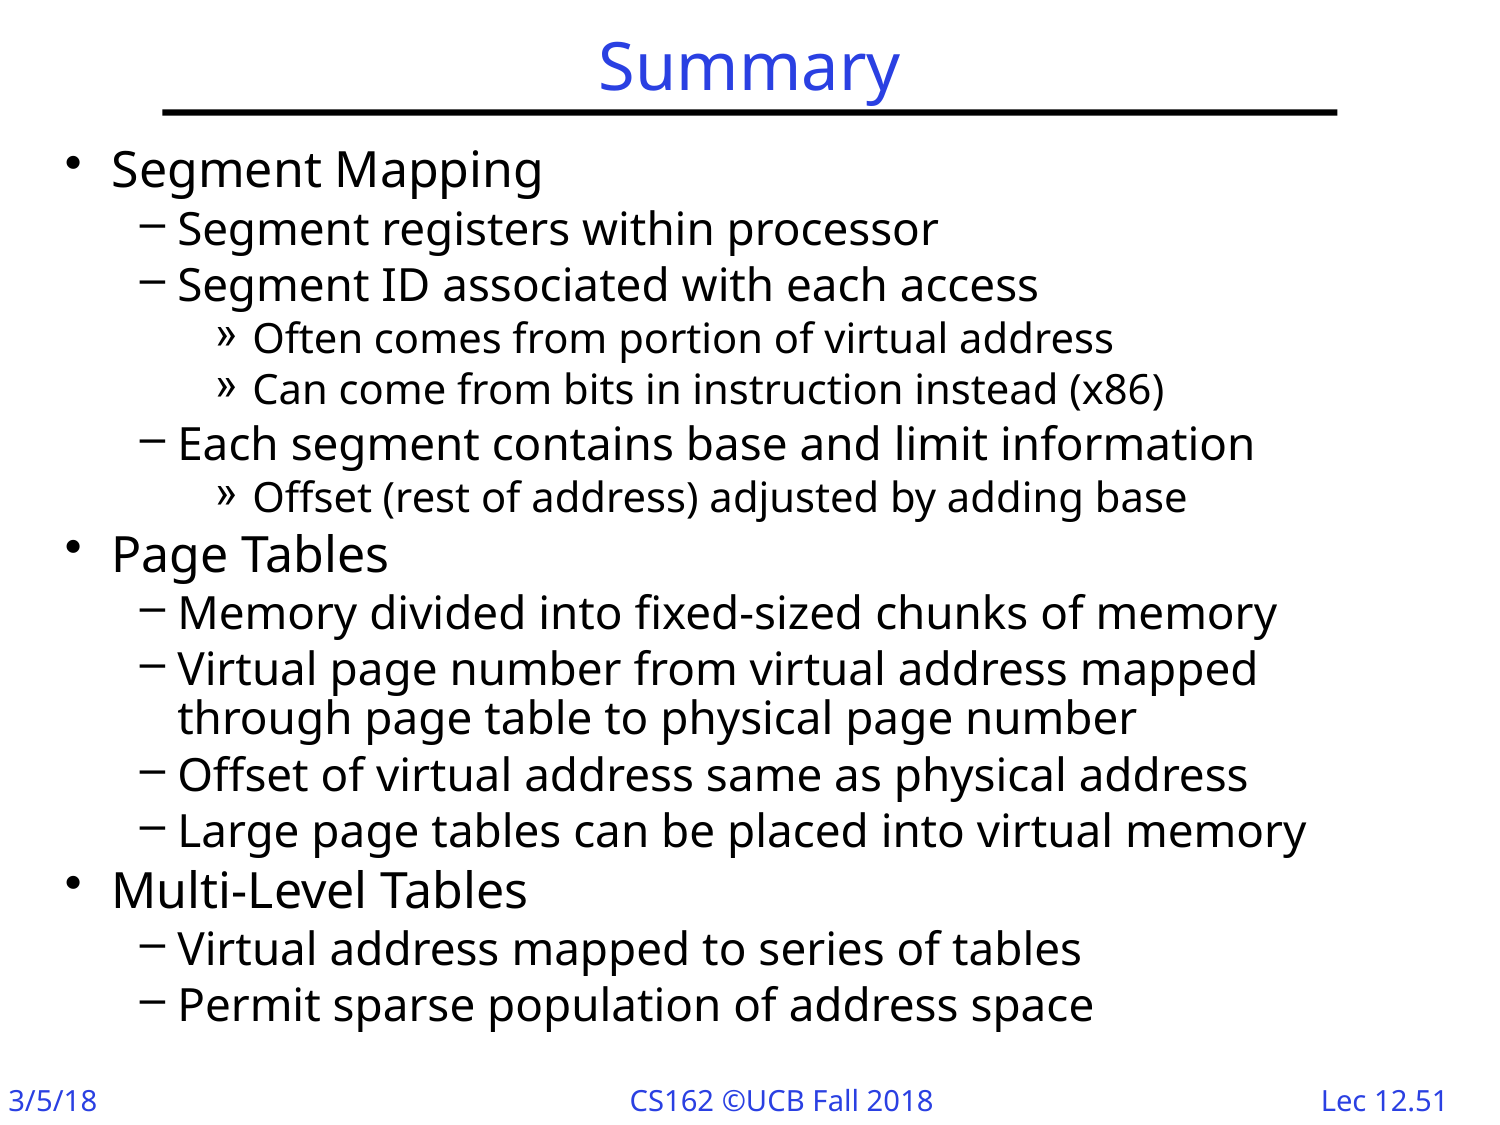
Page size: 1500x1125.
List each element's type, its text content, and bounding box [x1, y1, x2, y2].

title Summary [162, 24, 1338, 113]
list Segment Mapping Segment registers within processor Segment ID associated with each access Often comes from portion of virtual address Can come from bits in instruction instead (x86) Each segment contains base and limit information Offset (rest of address) adjusted by adding base Page Tables Memory divided into fixed-sized chunks of memory Virtual page number from virtual address mapped through page table to physical page number Offset of virtual address same as physical address Large page tables can be placed into virtual memory Multi-Level Tables Virtual address mapped to series of tables Permit sparse population of address space [50, 137, 1450, 1100]
